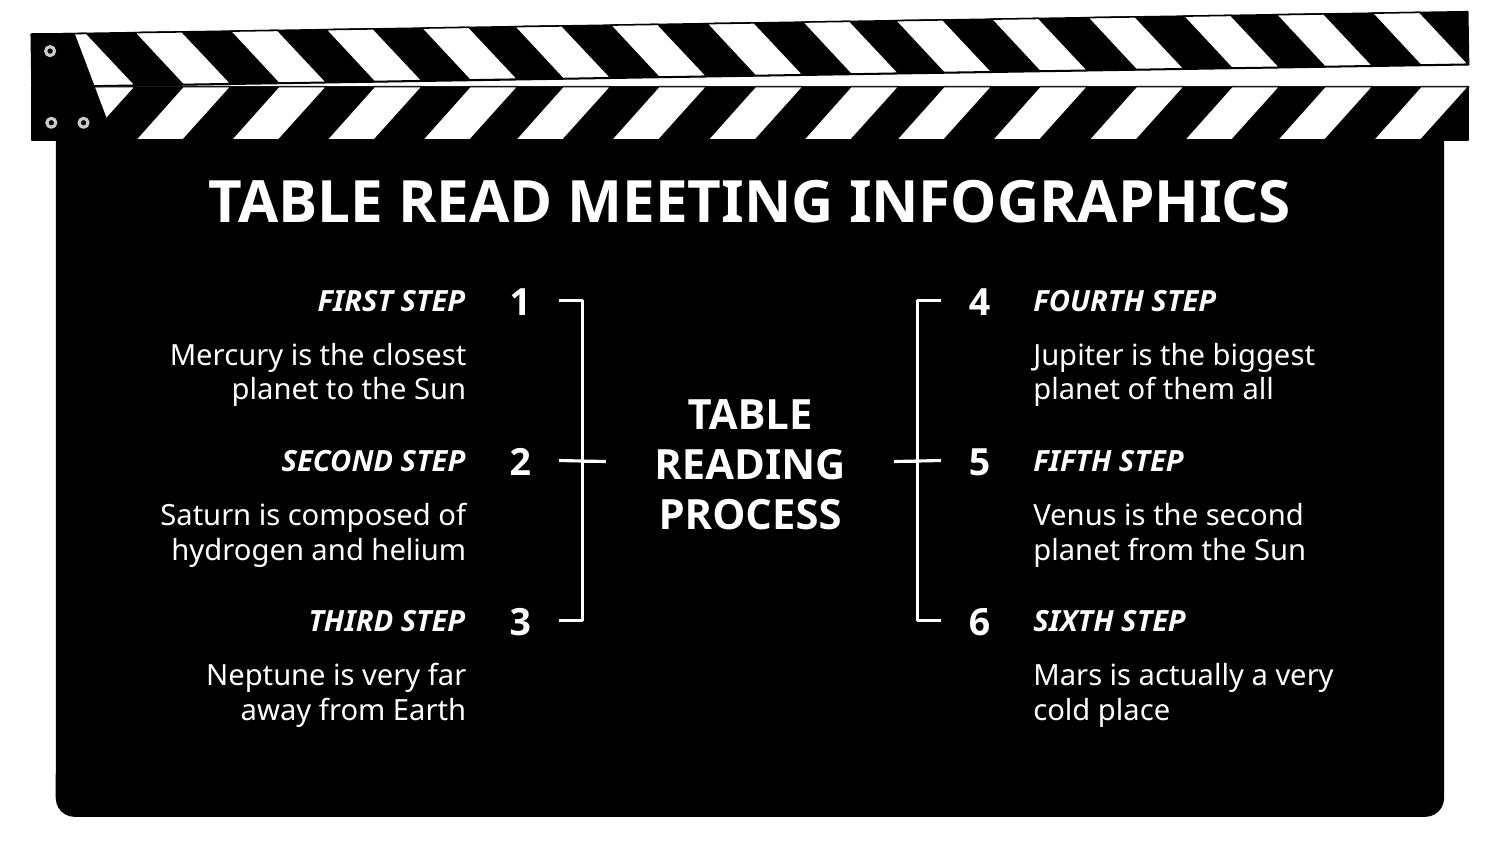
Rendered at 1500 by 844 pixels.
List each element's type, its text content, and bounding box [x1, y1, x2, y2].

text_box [558, 468, 606, 622]
title TABLE READ MEETING INFOGRAPHICS [118, 148, 1382, 243]
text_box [115, 427, 553, 576]
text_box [940, 427, 1383, 576]
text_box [115, 587, 560, 736]
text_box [115, 266, 560, 416]
text_box TABLE READING PROCESS [610, 373, 889, 550]
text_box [558, 299, 606, 459]
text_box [894, 299, 941, 458]
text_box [940, 266, 1383, 416]
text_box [940, 587, 1383, 736]
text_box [894, 469, 941, 622]
